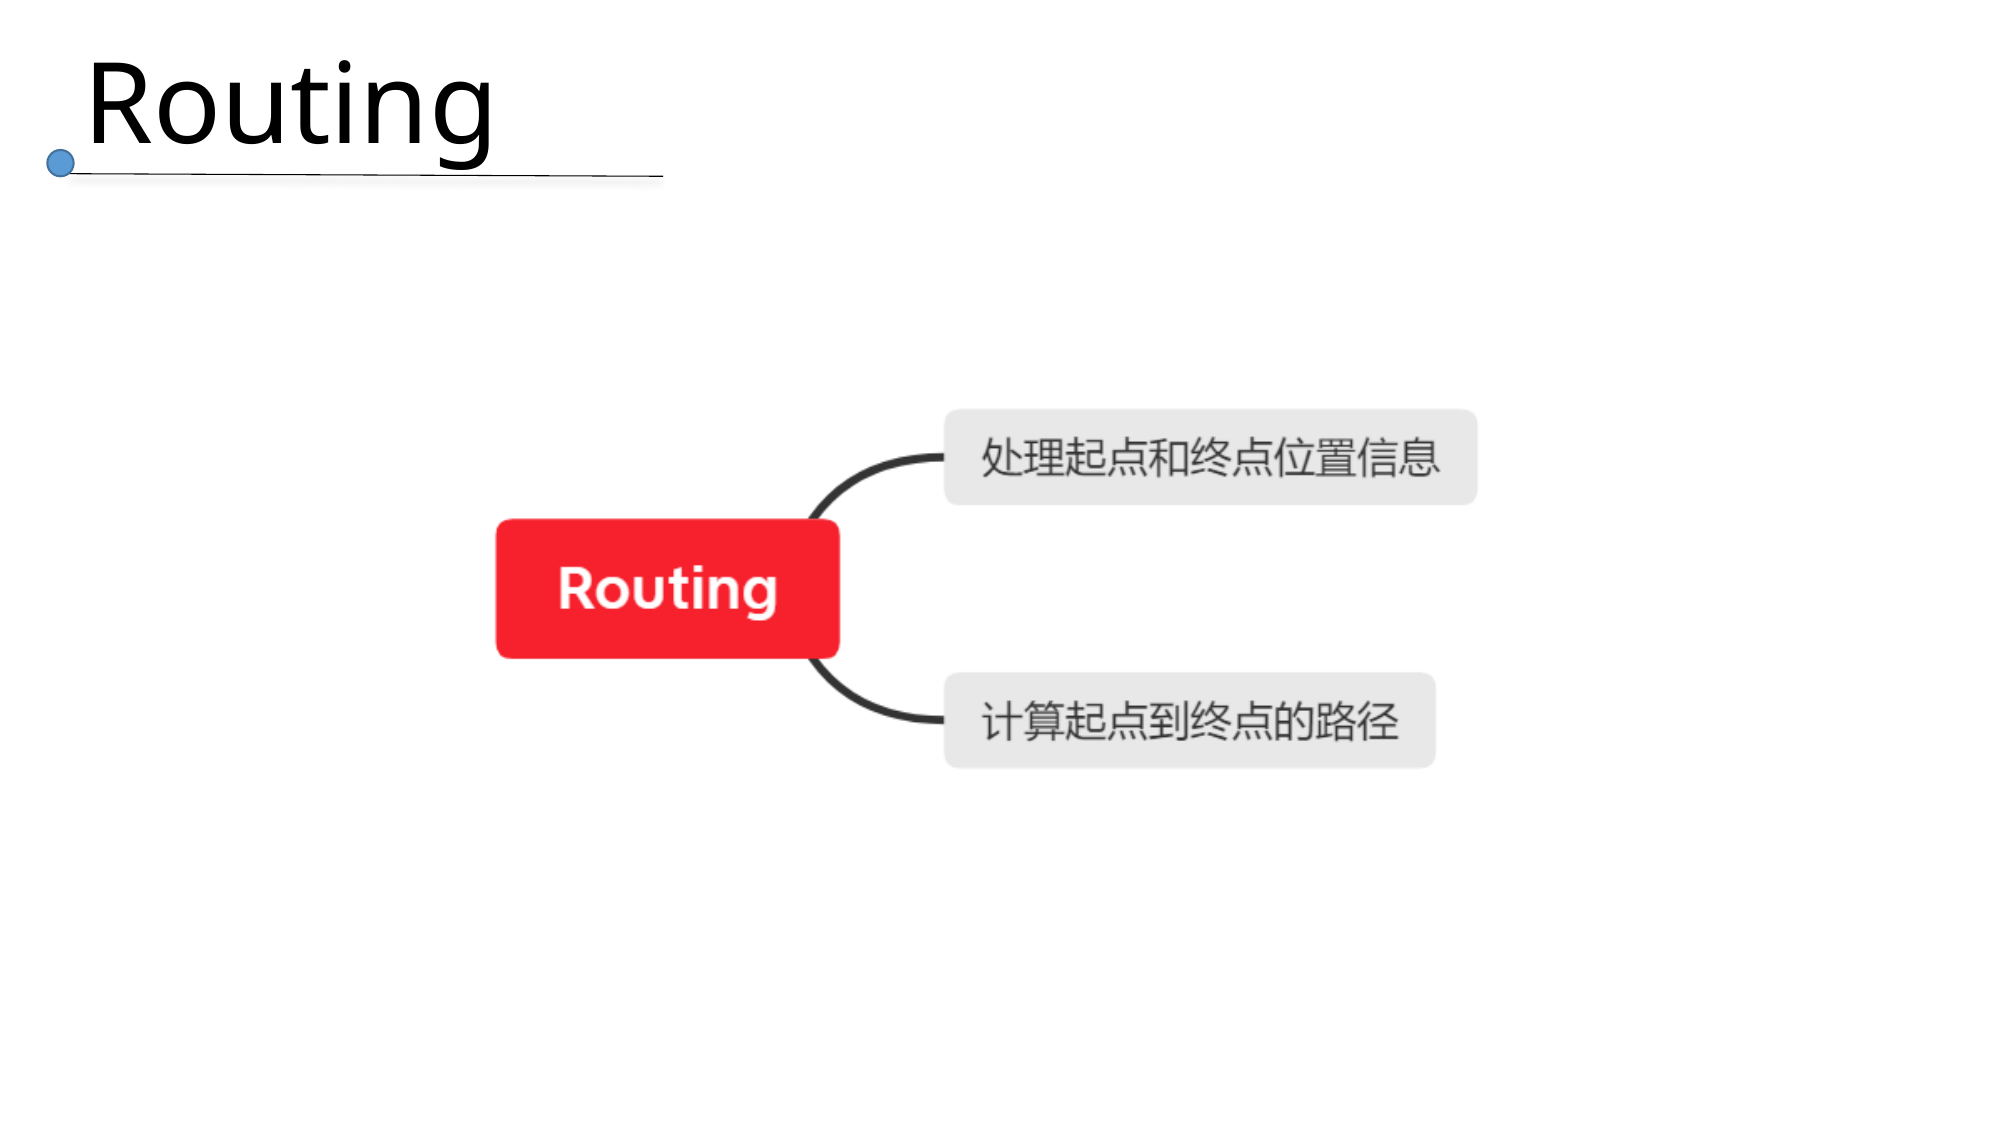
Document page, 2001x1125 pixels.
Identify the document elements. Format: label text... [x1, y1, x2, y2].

text_box Routing [68, 23, 664, 173]
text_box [68, 173, 664, 177]
picture [392, 305, 1581, 873]
text_box [46, 148, 75, 178]
